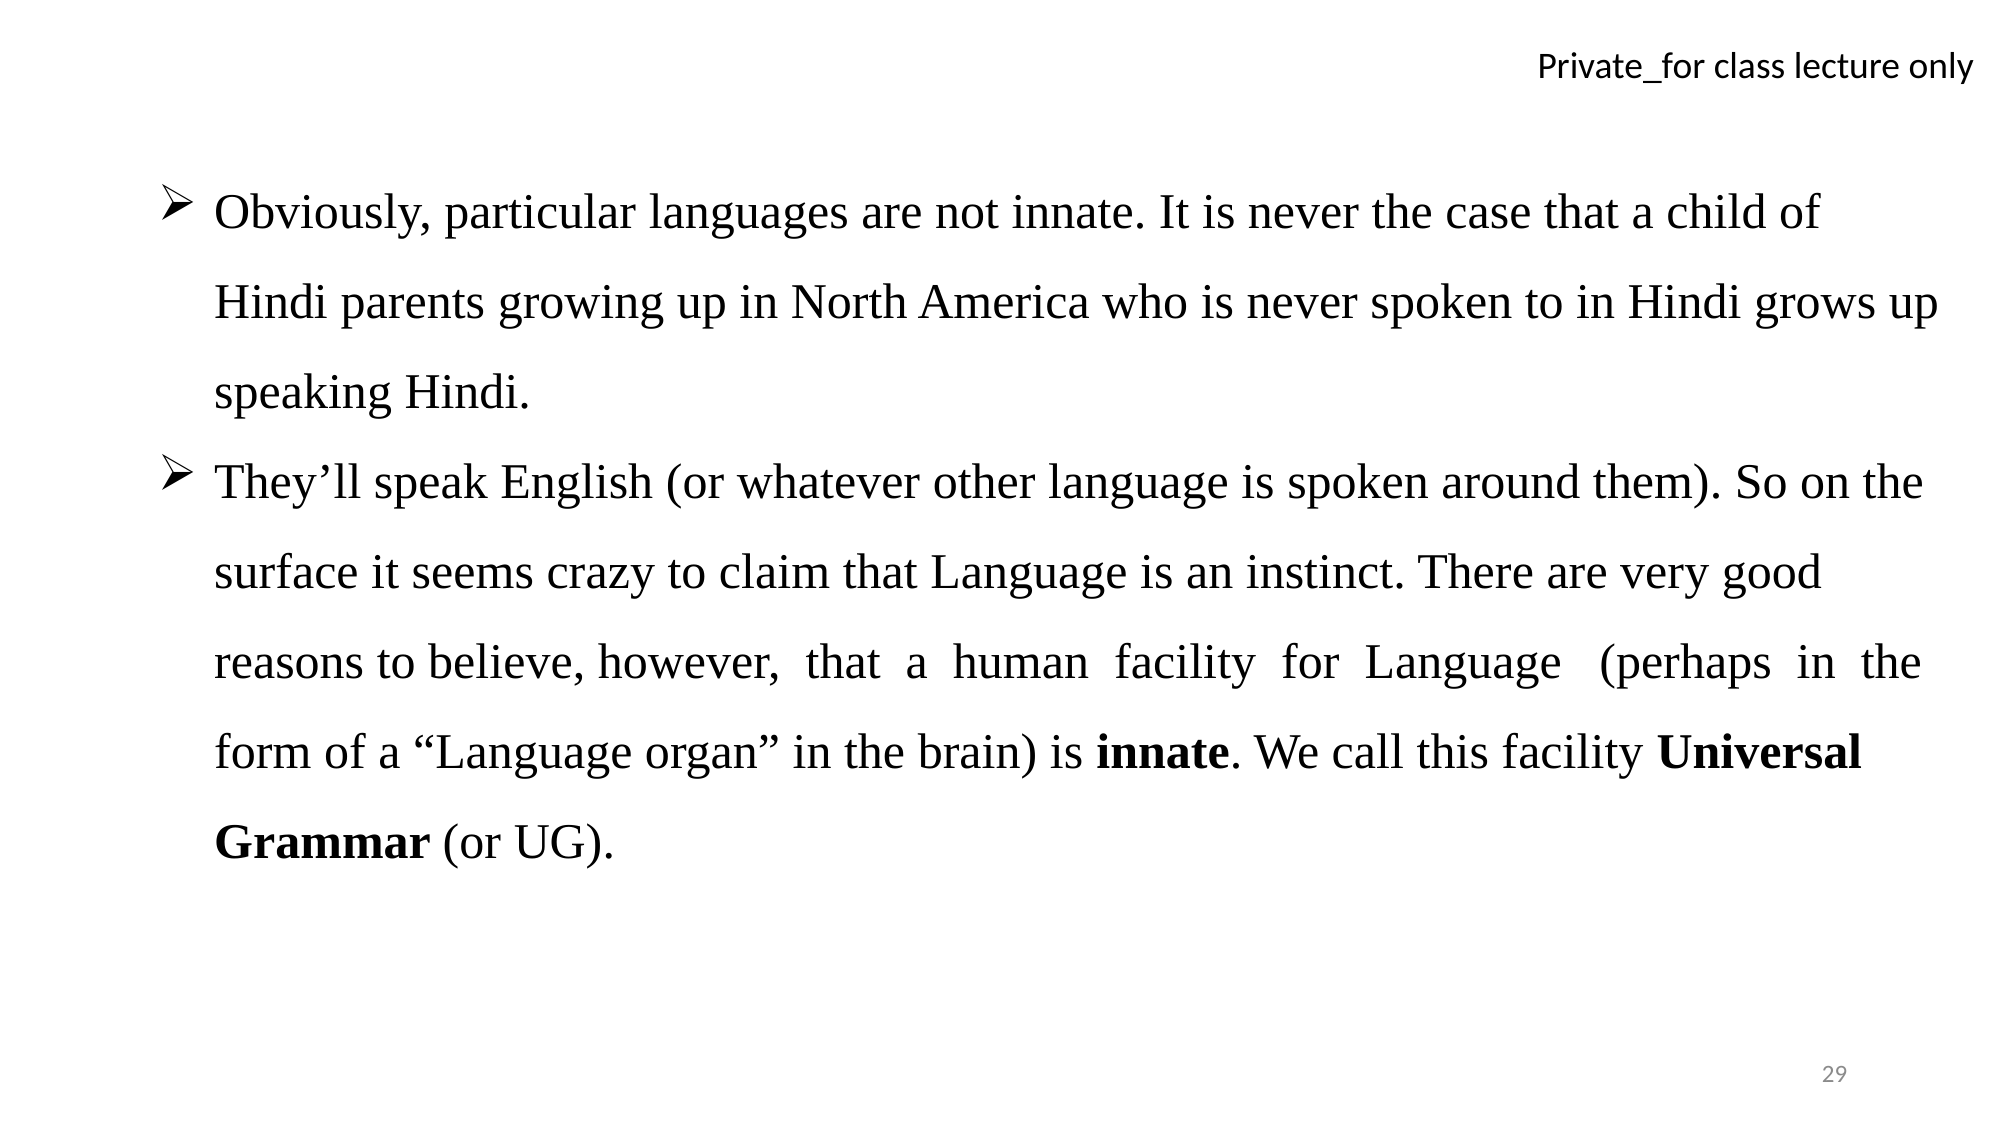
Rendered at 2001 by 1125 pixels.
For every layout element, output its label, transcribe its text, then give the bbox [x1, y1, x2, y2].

slide_number 29 [1412, 1042, 1863, 1103]
subtitle Obviously, particular languages are not innate. It is never the case that a child of Hindi parents growing up in North America who is never spoken to in Hindi grows up speaking Hindi. They’ll speak English (or whatever other language is spoken around them). So on the surface it seems crazy to claim that Language is an instinct. There are very good reasons to believe, however, that a human facility for Language (perhaps in the form of a “Language organ” in the brain) is innate. We call this facility Universal Grammar (or UG). [142, 140, 1964, 992]
